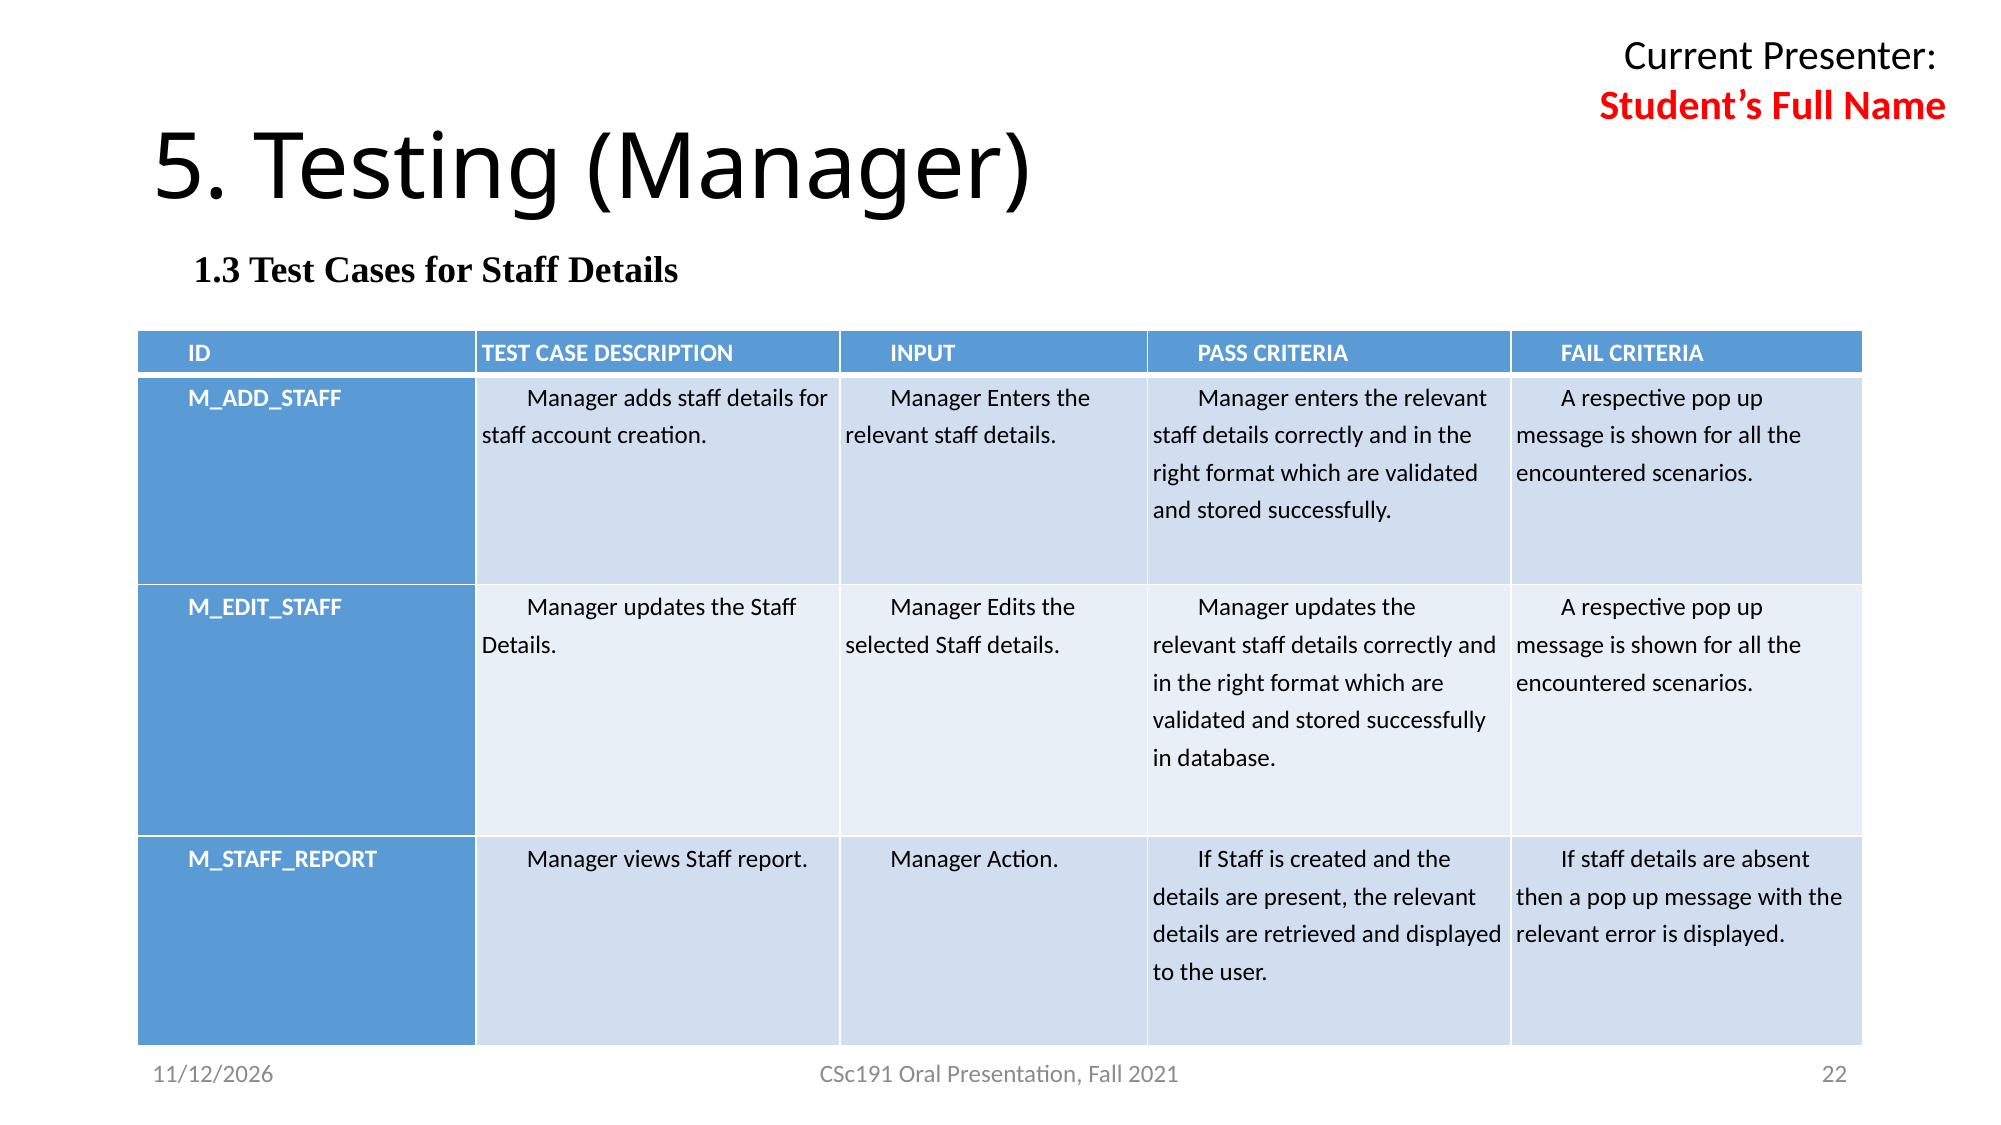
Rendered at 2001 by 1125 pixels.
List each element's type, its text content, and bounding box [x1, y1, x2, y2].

table_cell If staff details are absent then a pop up message with the relevant error is displayed. [1512, 834, 1862, 1042]
title 5. Testing (Manager) [137, 59, 1863, 278]
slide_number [137, 1044, 588, 1103]
table_cell M_STAFF_REPORT [138, 834, 475, 1042]
table_cell A respective pop up message is shown for all the encountered scenarios. [1512, 582, 1862, 832]
table_cell A respective pop up message is shown for all the encountered scenarios. [1512, 375, 1862, 581]
text_box Current Presenter: Student’s Full Name [1539, 20, 1962, 136]
text_box 1.3 Test Cases for Staff Details [178, 237, 1030, 343]
table_cell Manager Action. [841, 834, 1147, 1042]
footer CSc191 Oral Presentation, Fall 2021 [662, 1044, 1338, 1103]
table_cell Manager Enters the relevant staff details. [841, 375, 1147, 581]
table_header ID [138, 331, 475, 369]
table_header PASS CRITERIA [1148, 331, 1510, 369]
table_cell M_EDIT_STAFF [138, 582, 475, 832]
table_cell Manager Edits the selected Staff details. [841, 582, 1147, 832]
table_cell M_ADD_STAFF [138, 375, 475, 581]
slide_number 22 [1412, 1044, 1863, 1103]
table_cell Manager adds staff details for staff account creation. [477, 375, 839, 581]
table_cell Manager updates the Staff Details. [477, 582, 839, 832]
table_cell Manager enters the relevant staff details correctly and in the right format which are validated and stored successfully. [1148, 375, 1510, 581]
table_header INPUT [841, 331, 1147, 369]
table_cell If Staff is created and the details are present, the relevant details are retrieved and displayed to the user. [1148, 834, 1510, 1042]
table_header FAIL CRITERIA [1512, 331, 1862, 369]
table_cell Manager views Staff report. [477, 834, 839, 1042]
table_cell Manager updates the relevant staff details correctly and in the right format which are validated and stored successfully in database. [1148, 582, 1510, 832]
table_header TEST CASE DESCRIPTION [477, 343, 839, 369]
